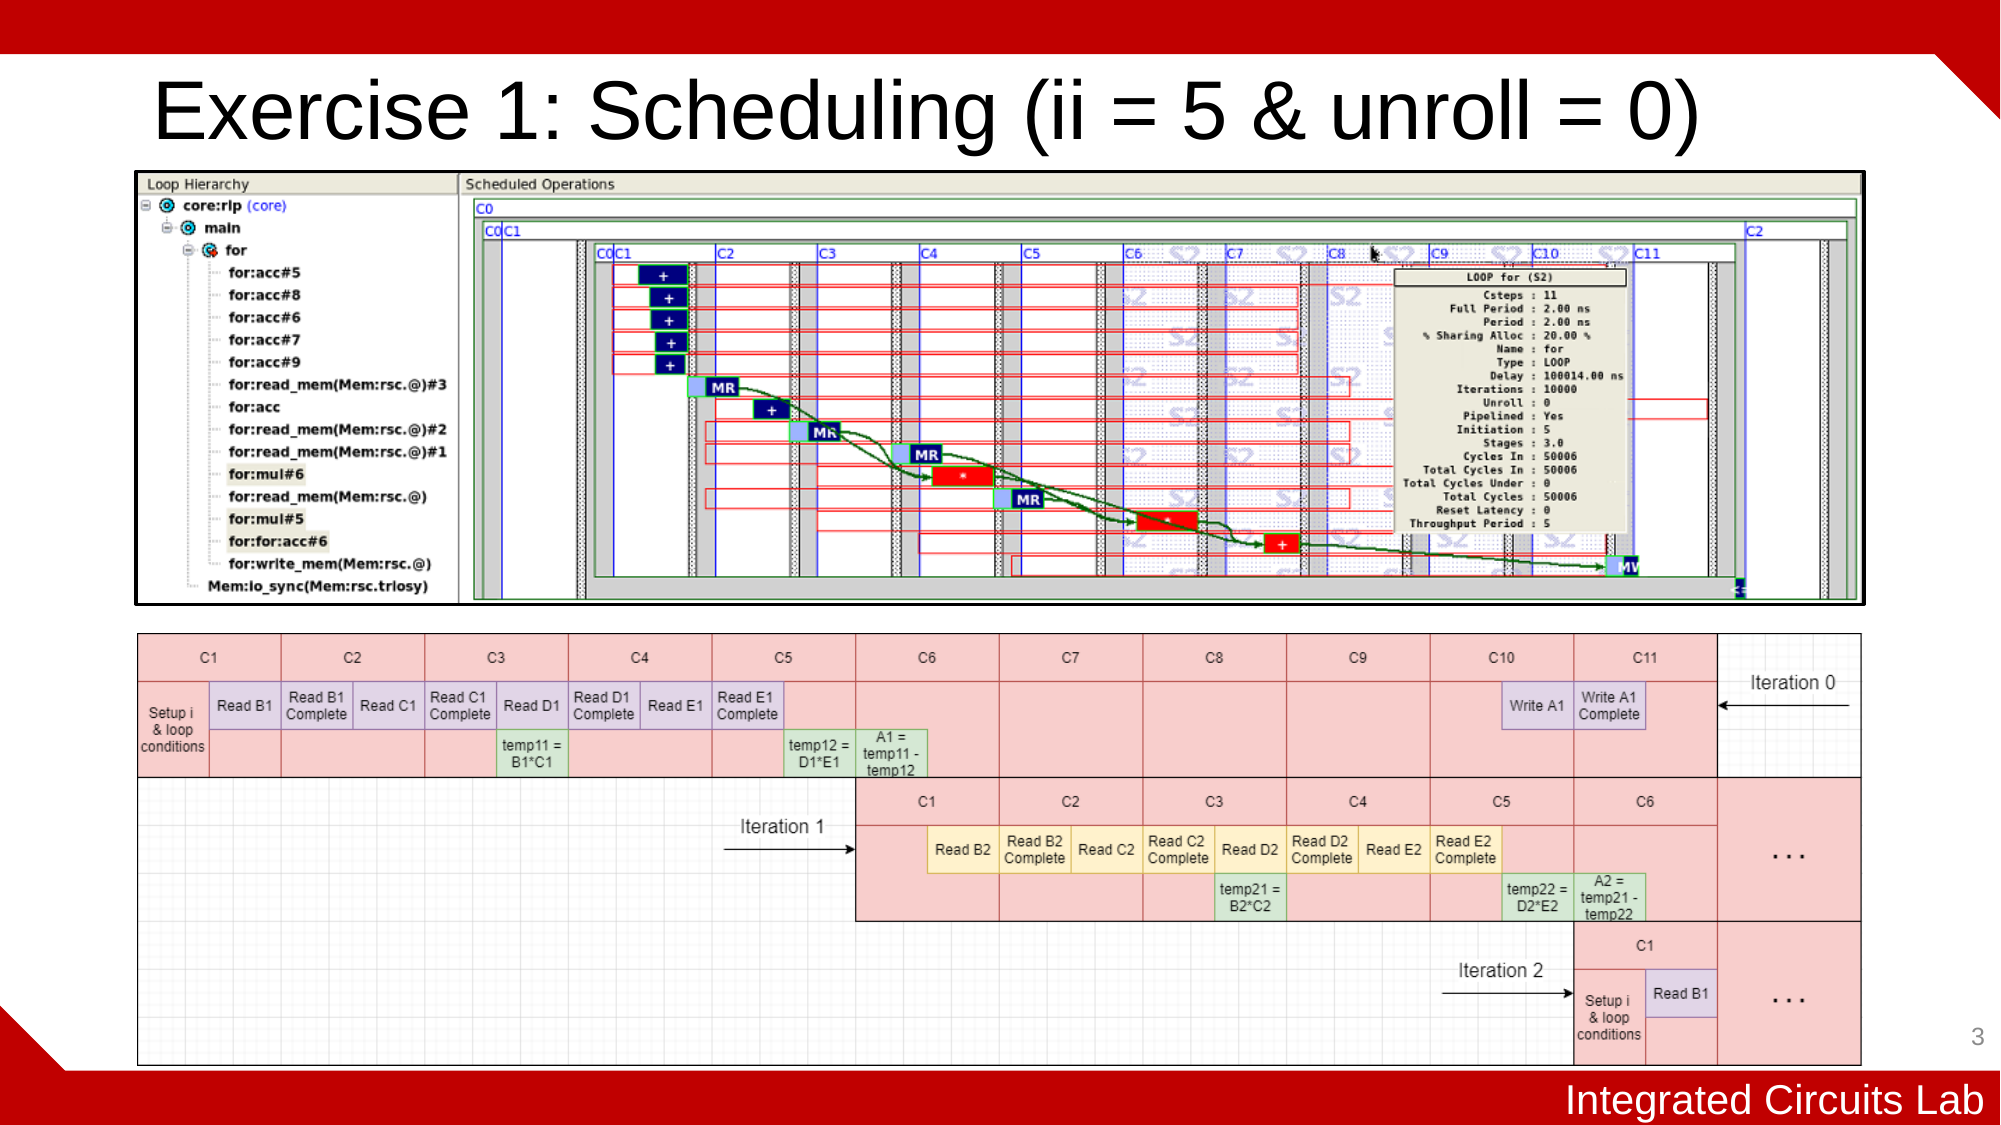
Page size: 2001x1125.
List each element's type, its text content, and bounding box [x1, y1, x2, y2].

picture [137, 633, 1863, 1066]
slide_number 3 [1932, 1005, 2000, 1066]
title Exercise 1: Scheduling (ii = 5 & unroll = 0) [137, 59, 1863, 170]
picture [137, 172, 1863, 603]
footer Integrated Circuits Lab [587, 1070, 2000, 1125]
